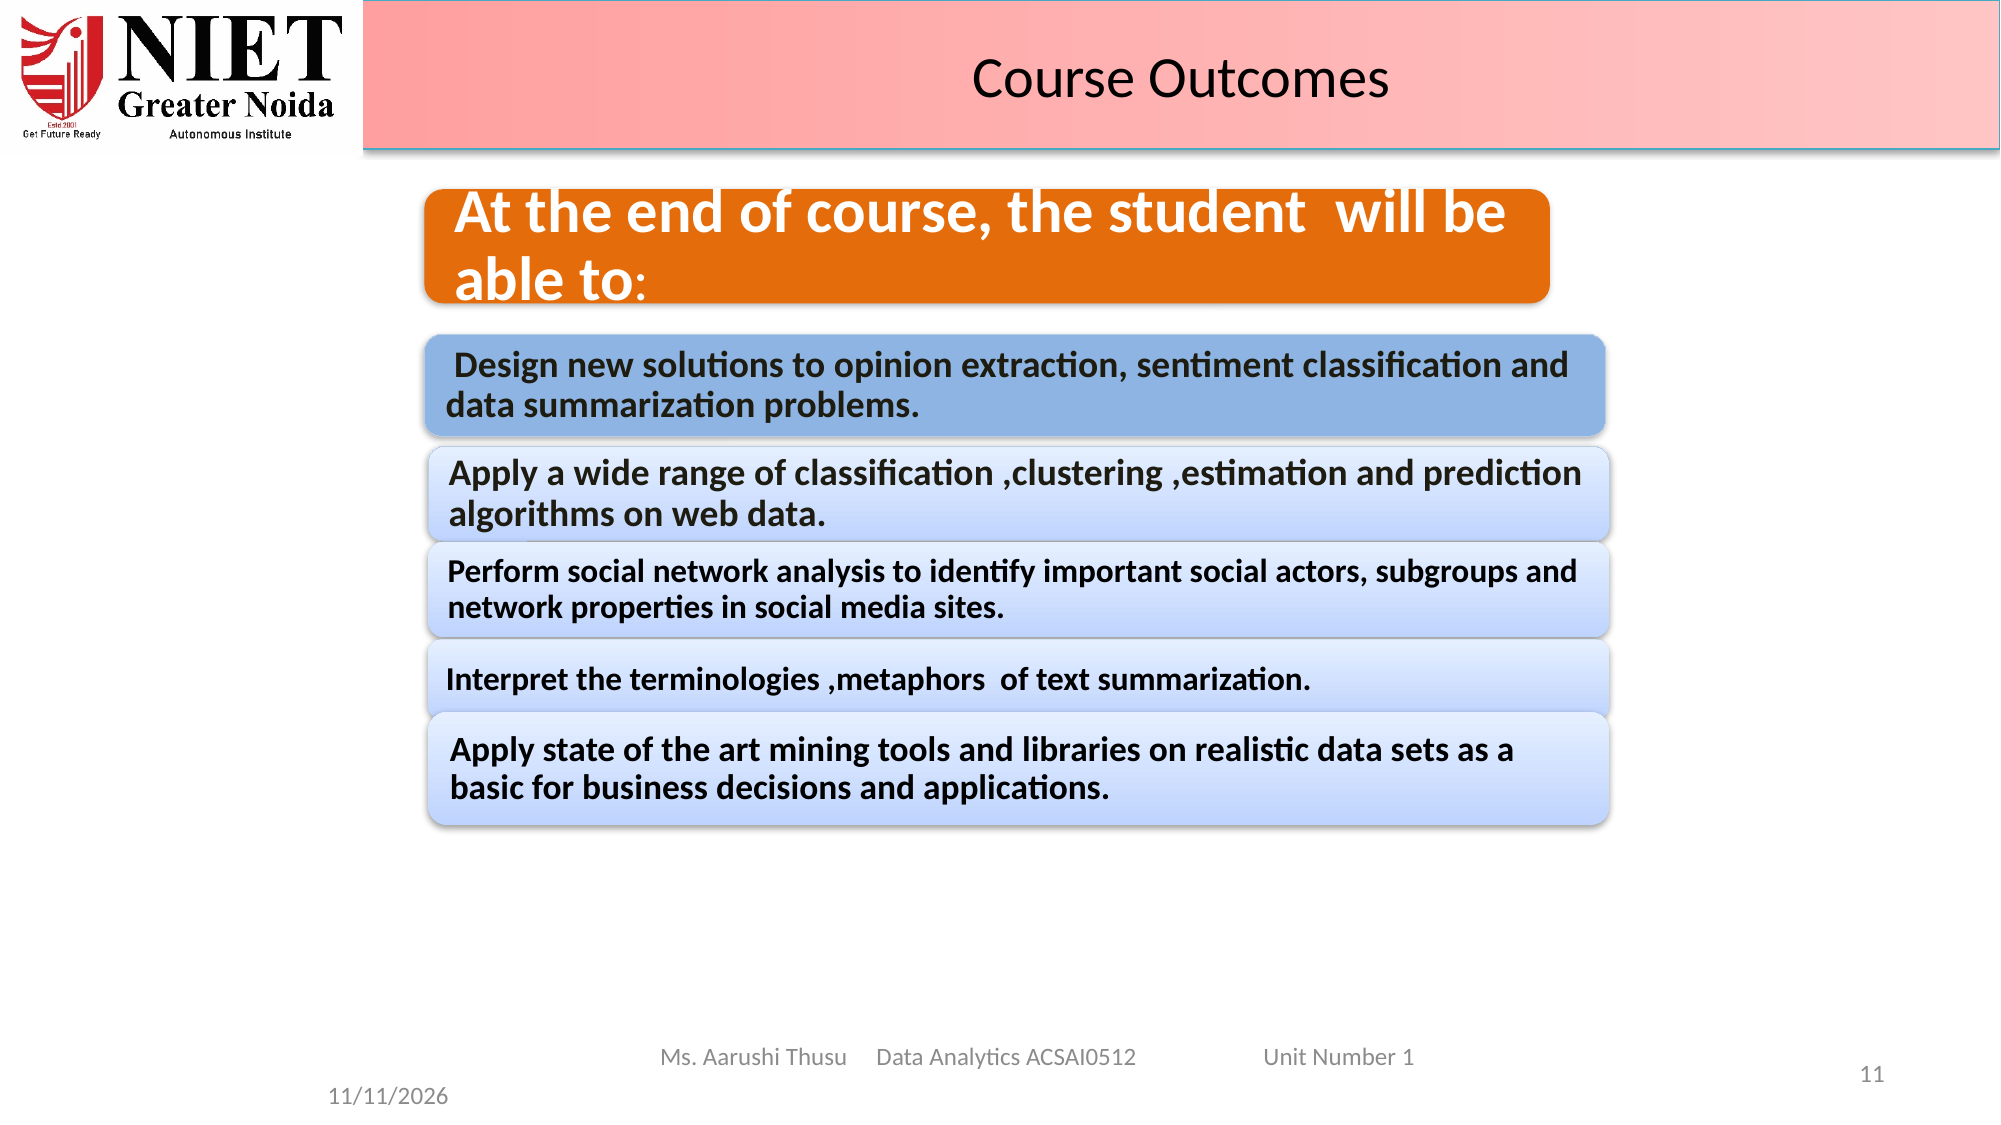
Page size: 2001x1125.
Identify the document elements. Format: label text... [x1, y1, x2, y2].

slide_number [312, 1065, 663, 1125]
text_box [427, 540, 1610, 637]
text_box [424, 333, 1606, 437]
picture [0, 0, 363, 156]
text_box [427, 711, 1610, 902]
title Course Outcomes [363, 0, 2000, 150]
footer Ms. Aarushi Thusu Data Analytics ACSAI0512 Unit Number 1 [624, 1025, 1450, 1085]
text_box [427, 446, 1610, 540]
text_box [424, 188, 1551, 304]
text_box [427, 637, 1610, 711]
slide_number 11 [1433, 1042, 1900, 1103]
